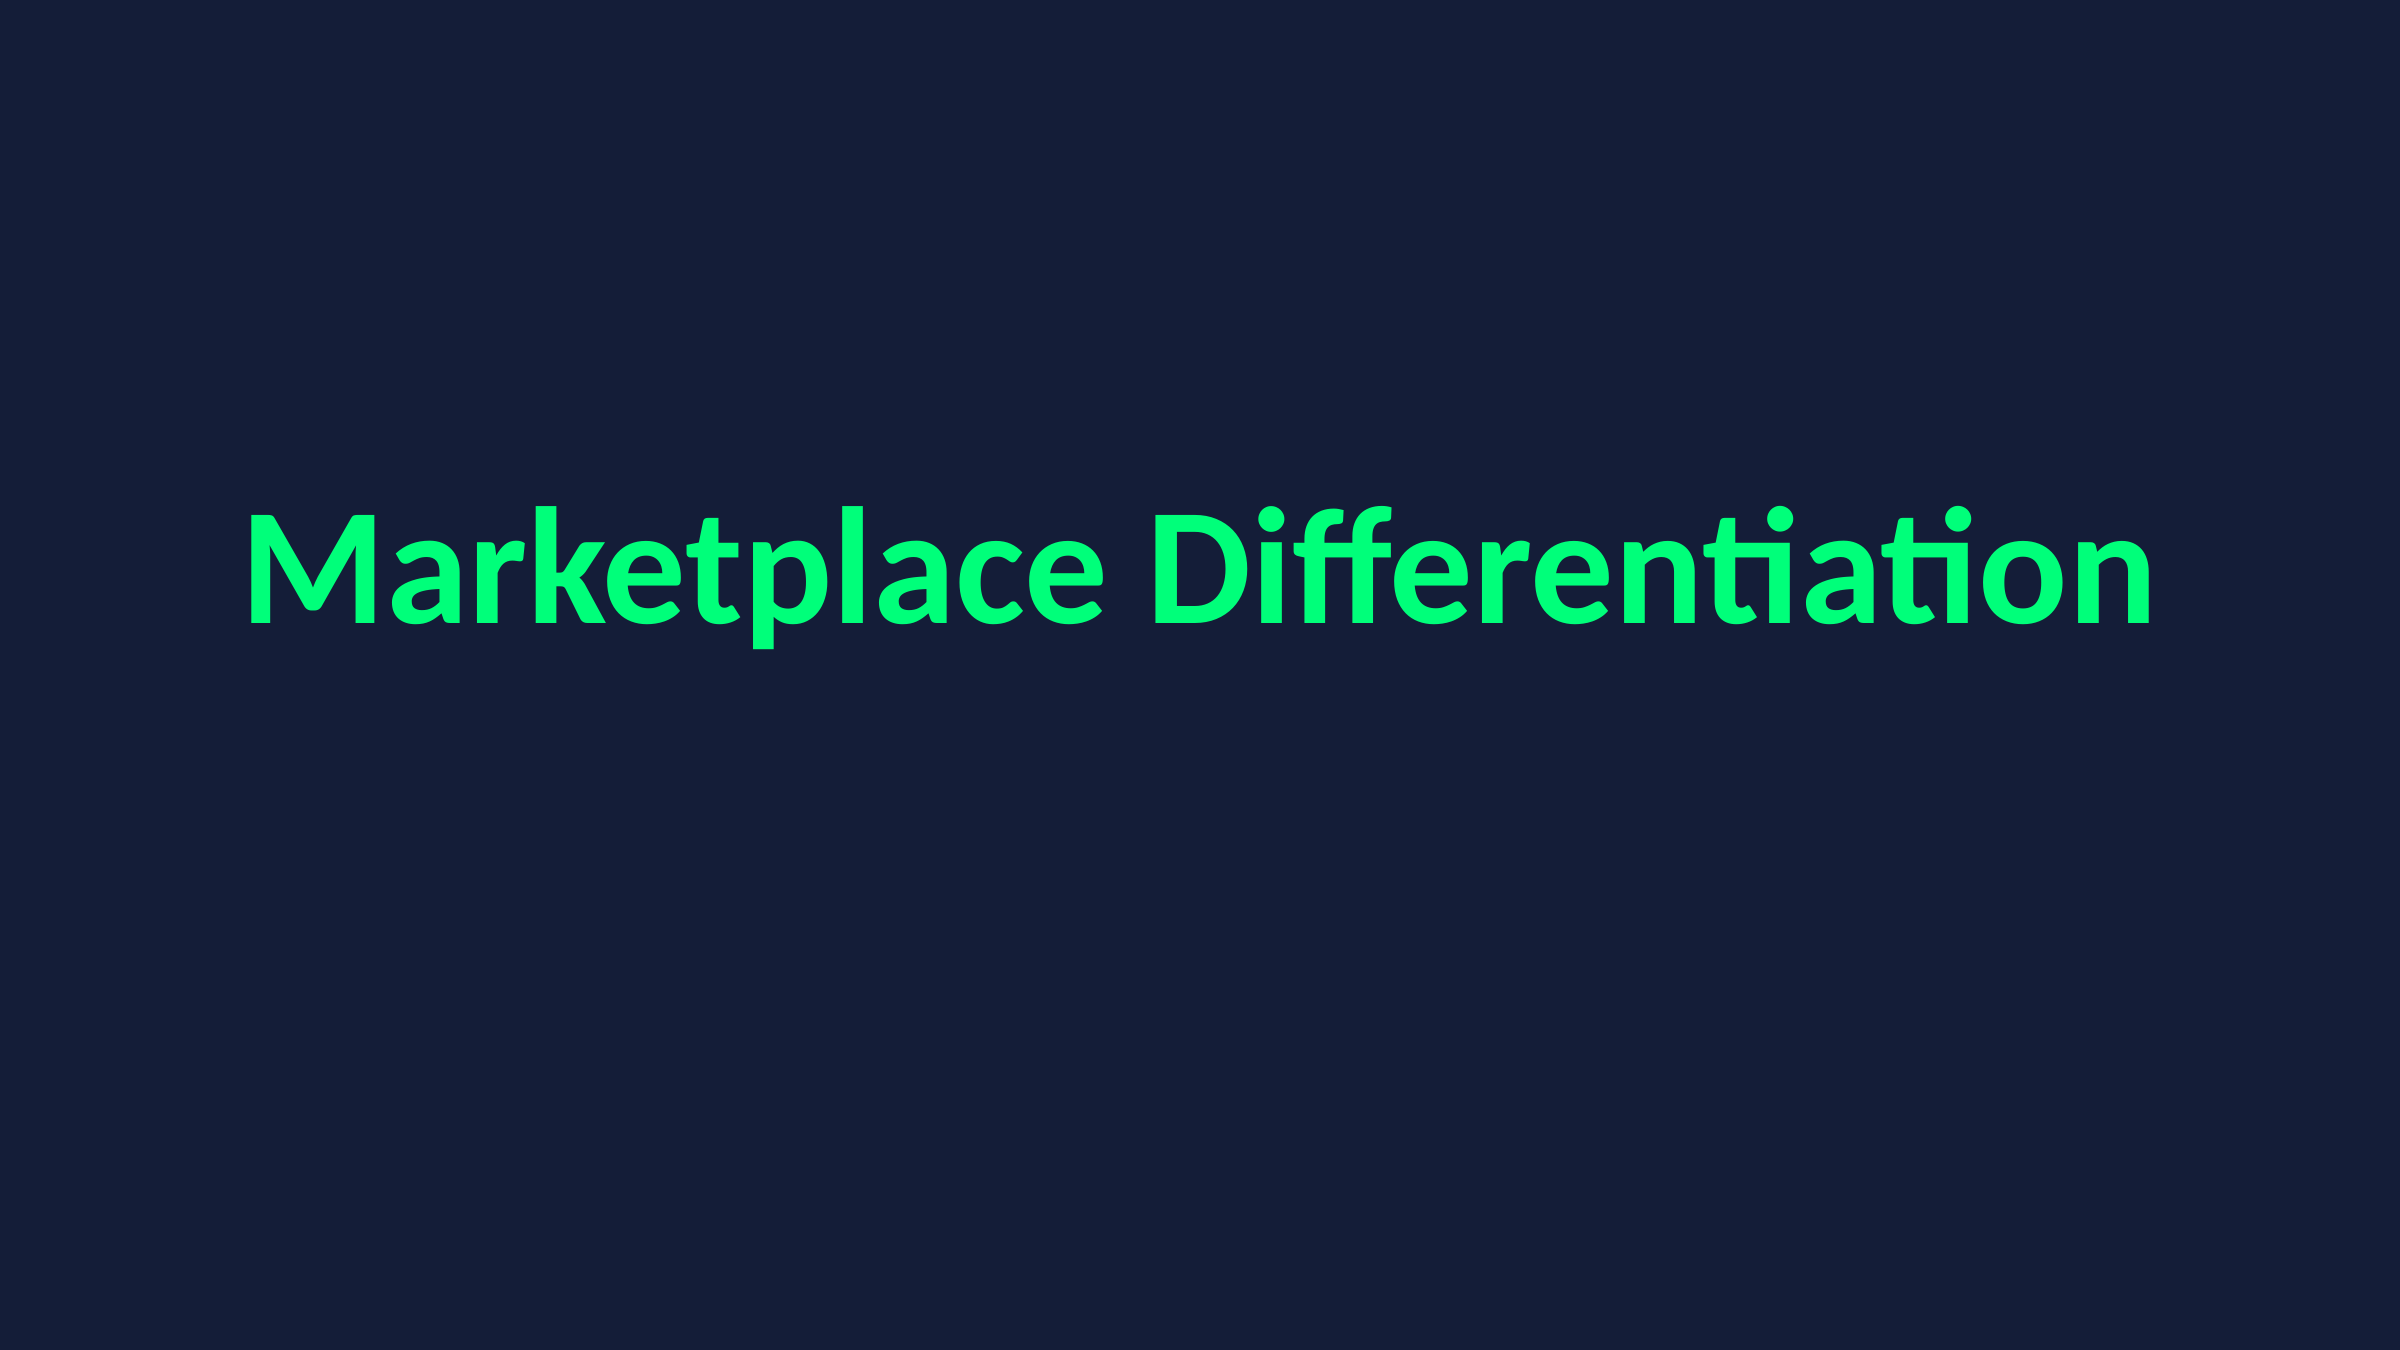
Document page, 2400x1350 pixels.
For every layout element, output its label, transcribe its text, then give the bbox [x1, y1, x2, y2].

text_box Marketplace Differentiation [225, 449, 2175, 665]
